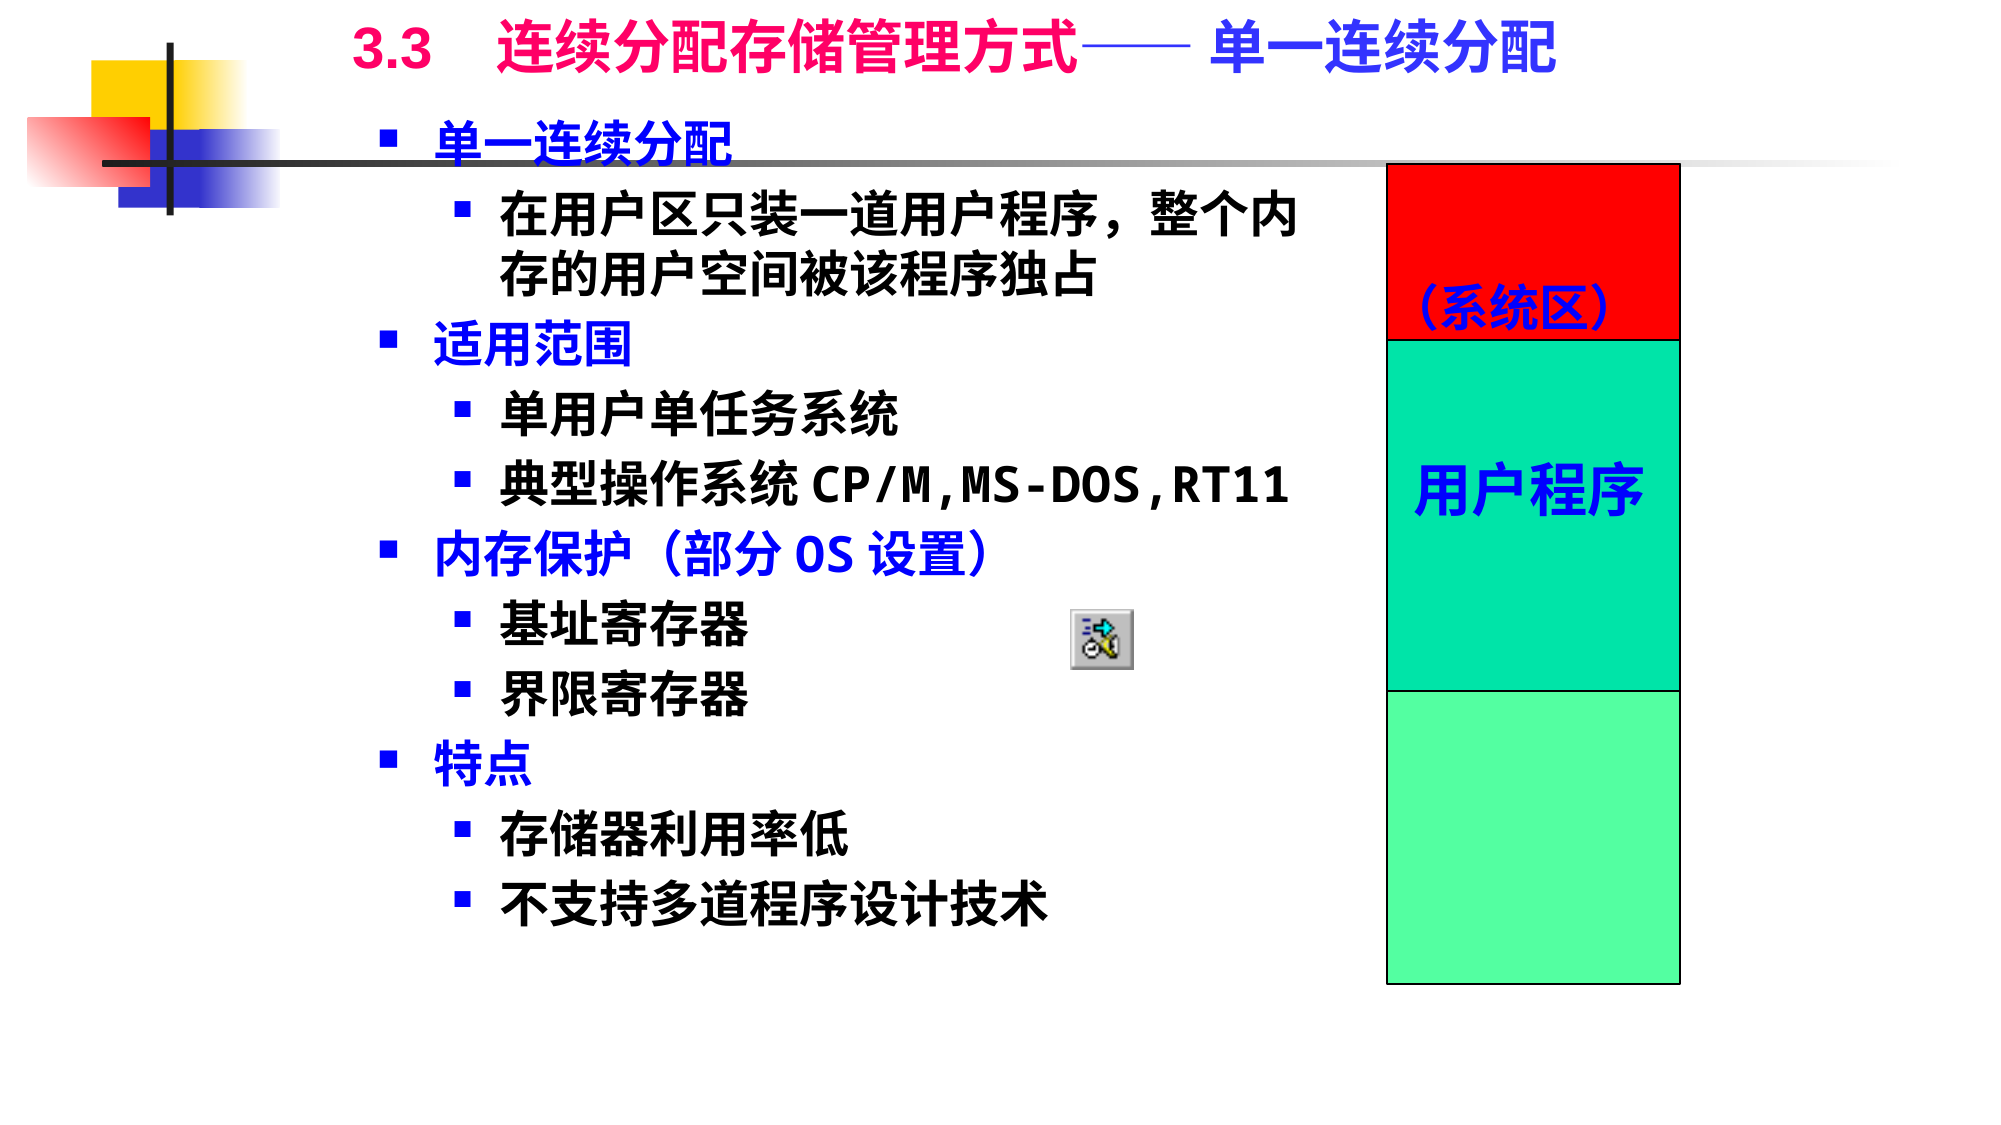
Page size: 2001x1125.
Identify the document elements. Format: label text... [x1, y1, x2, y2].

text_box 用户程序 [1398, 445, 1668, 531]
picture [1070, 609, 1134, 670]
list 单一连续分配 在用户区只装一道用户程序，整个内存的用户空间被该程序独占 适用范围 单用户单任务系统 典型操作系统CP/M,MS-DOS,RT11 内存保护（部分OS设置） 基址寄存器 界限寄存器 特点 存储器利用率低 不支持多道程序设计技术 [362, 105, 1364, 1090]
text_box 3.3 连续分配存储管理方式—— 单一连续分配 [337, 0, 1588, 88]
text_box [1386, 345, 1680, 692]
text_box 操作系统 [1386, 164, 1680, 269]
text_box （系统区） [1374, 269, 1680, 345]
text_box [1386, 692, 1680, 985]
